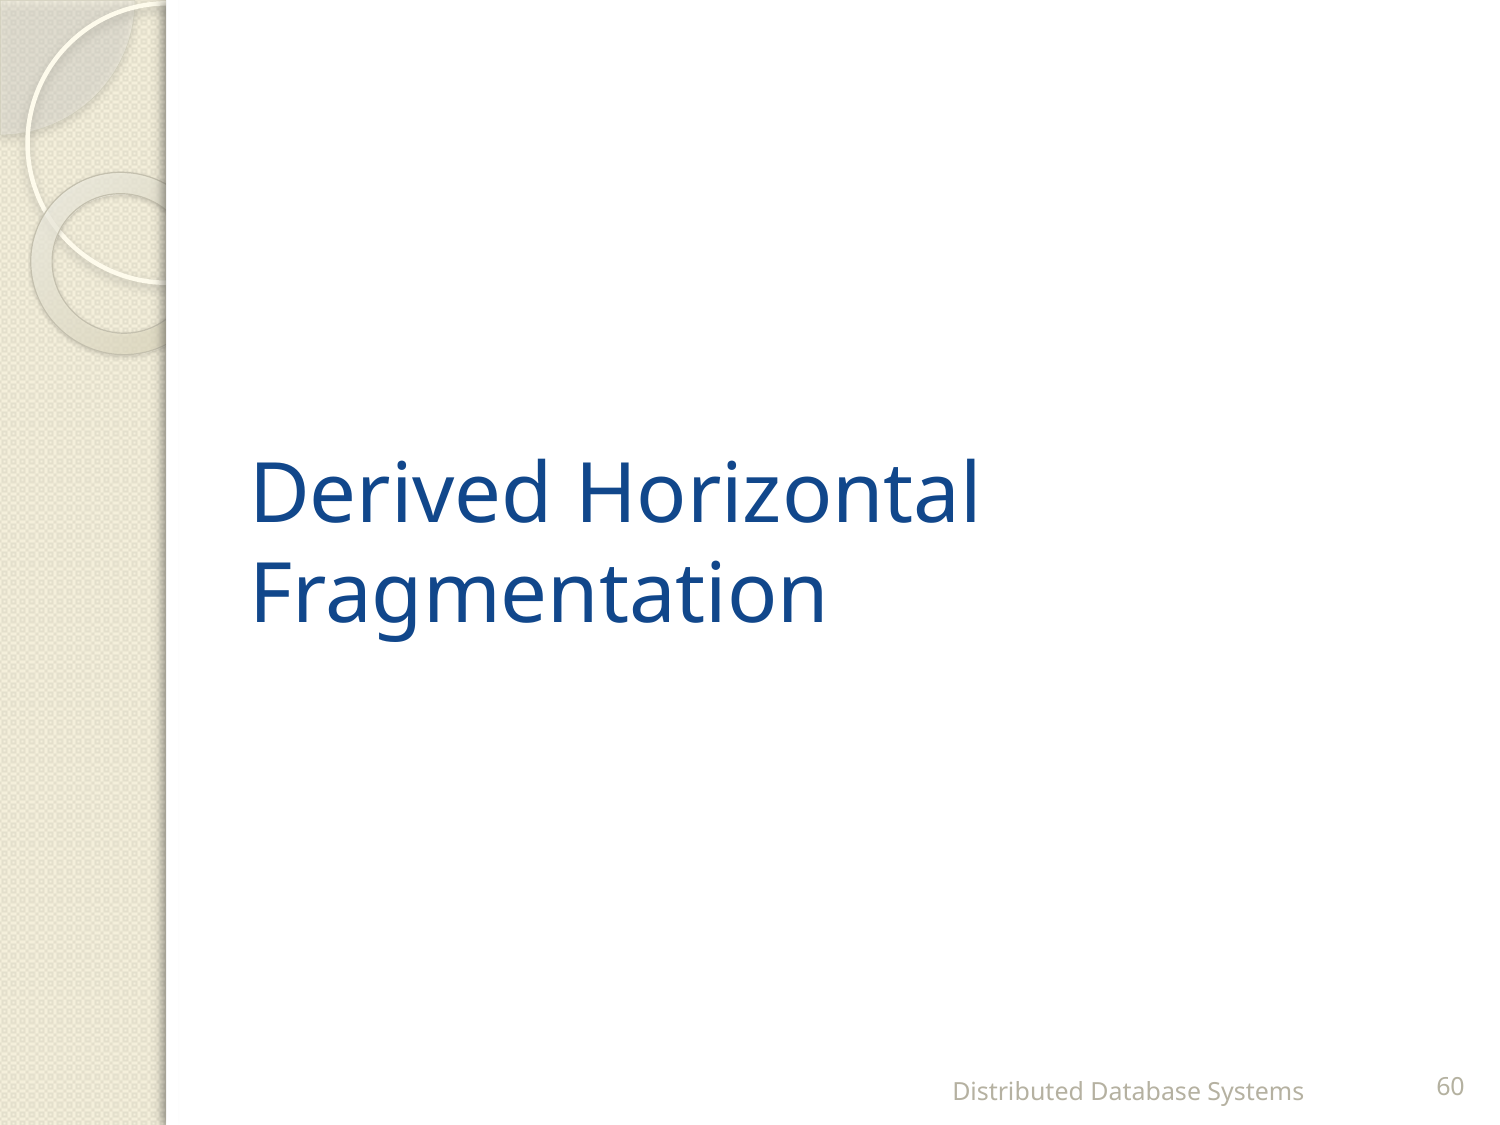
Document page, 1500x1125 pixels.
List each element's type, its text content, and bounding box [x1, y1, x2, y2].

slide_number 60 [1413, 1034, 1488, 1113]
footer Distributed Database Systems [937, 1034, 1413, 1113]
title Derived Horizontal Fragmentation [234, 445, 1465, 633]
